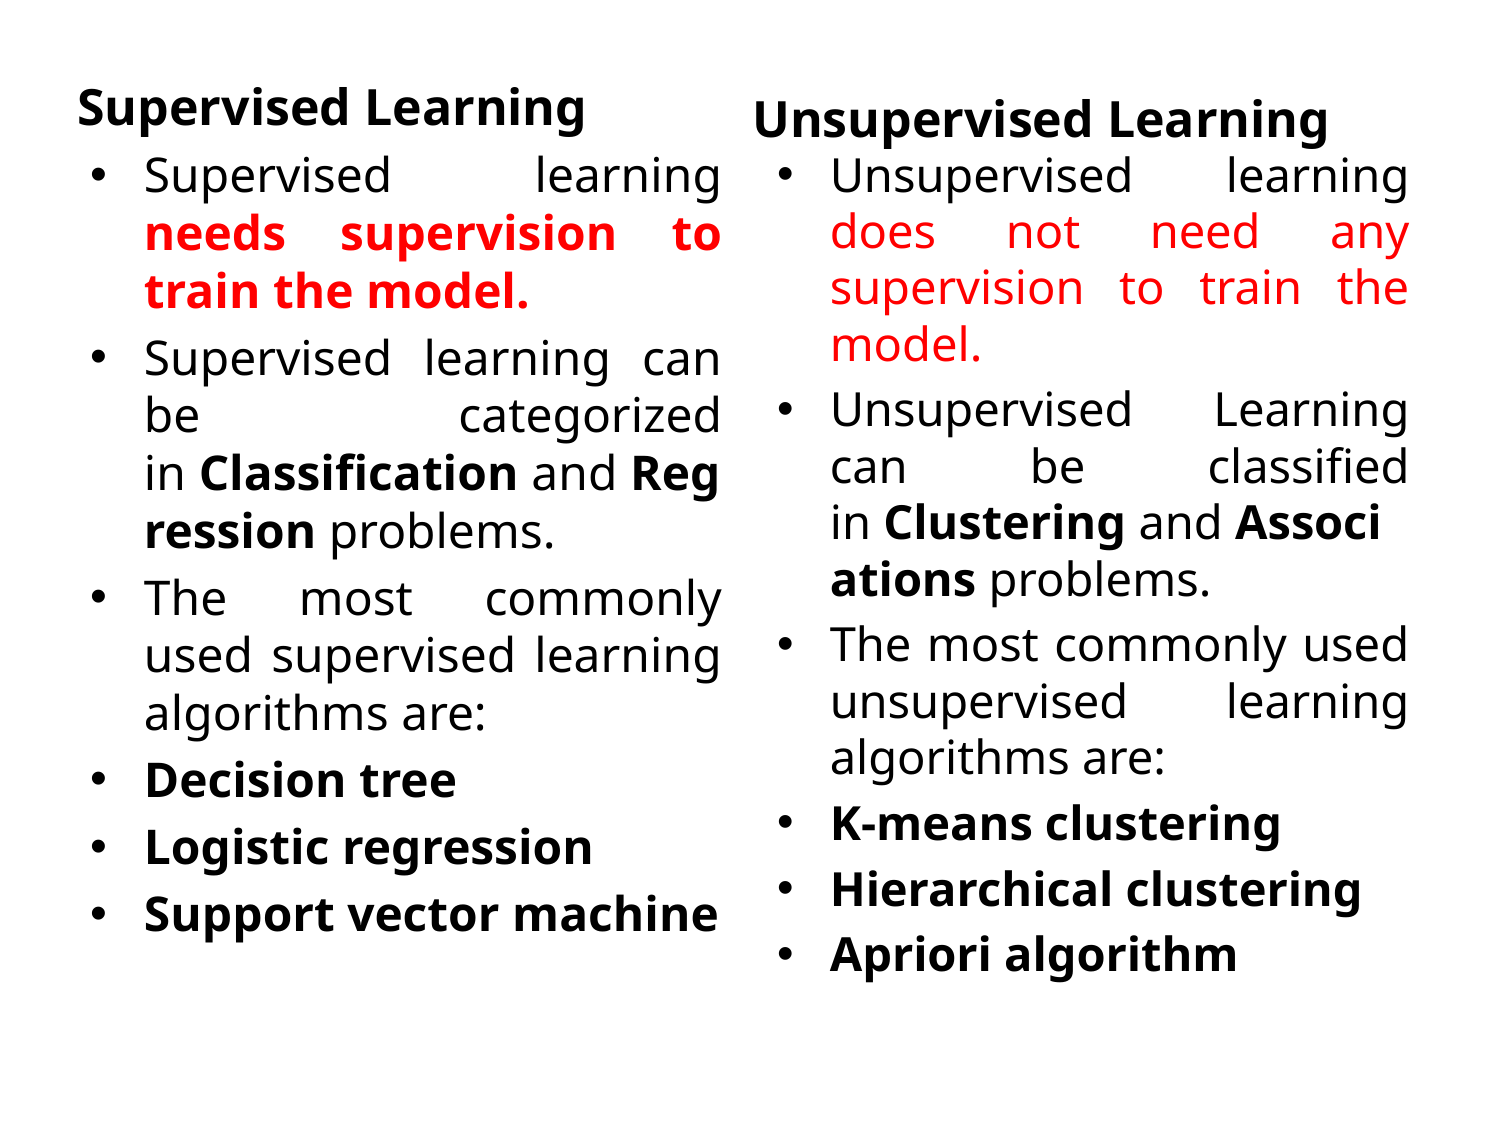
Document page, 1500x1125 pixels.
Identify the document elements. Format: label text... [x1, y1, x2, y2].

list Unsupervised learning does not need any supervision to train the model. Unsupervised Learning can be classified in Clustering and Associations problems. The most commonly used unsupervised learning algorithms are: K-means clustering Hierarchical clustering Apriori algorithm [761, 137, 1425, 1005]
list Unsupervised Learning [737, 50, 1401, 155]
list Supervised Learning [62, 37, 726, 143]
list Supervised learning needs supervision to train the model. Supervised learning can be categorized in Classification and Regression problems. The most commonly used supervised learning algorithms are: Decision tree Logistic regression Support vector machine [75, 137, 738, 1005]
